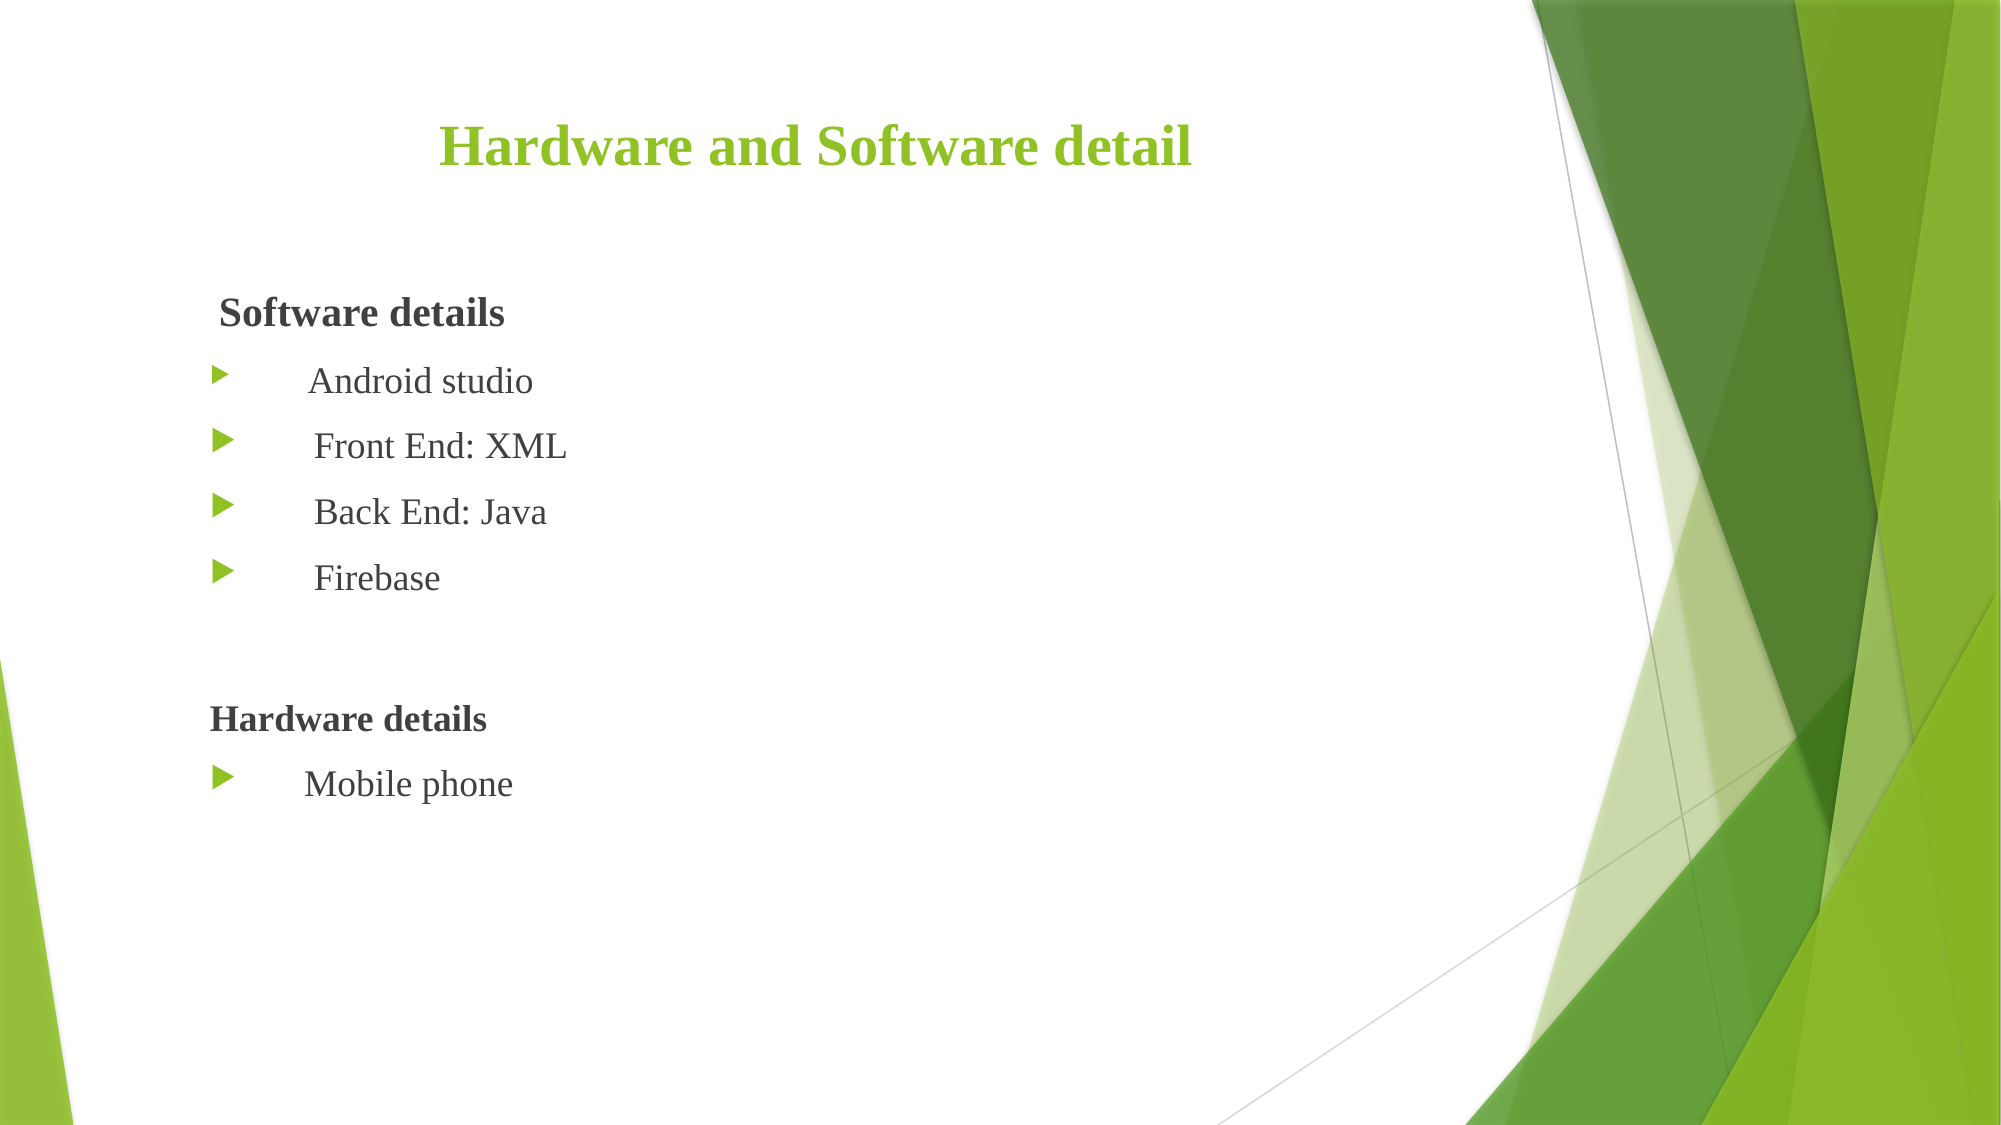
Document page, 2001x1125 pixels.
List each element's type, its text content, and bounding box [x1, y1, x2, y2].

title Hardware and Software detail [111, 99, 1522, 317]
list Software details Android studio Front End: XML Back End: Java Firebase Hardware details Mobile phone [119, 277, 1845, 992]
